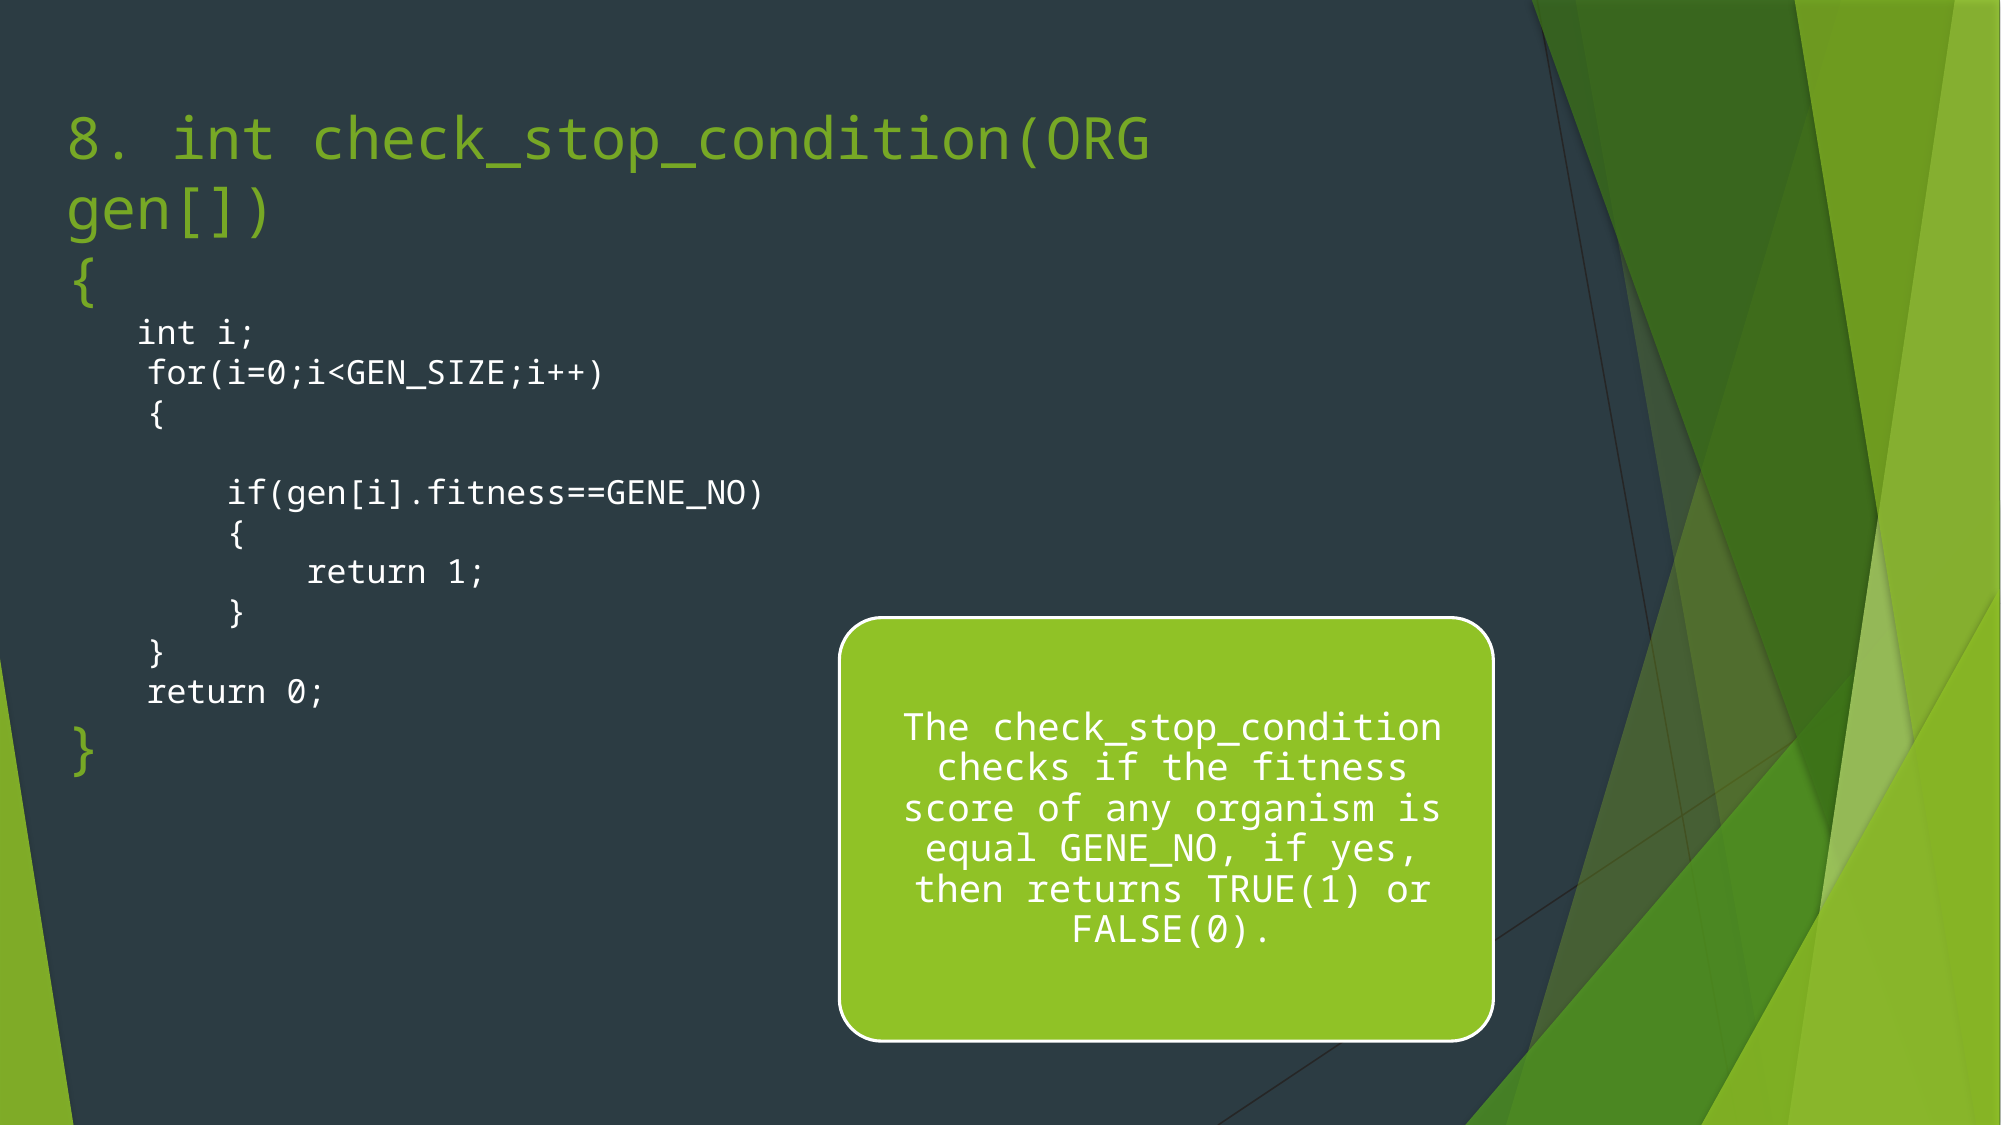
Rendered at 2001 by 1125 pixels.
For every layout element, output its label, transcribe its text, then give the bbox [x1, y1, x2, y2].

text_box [838, 617, 1494, 1042]
text_box 8. int check_stop_condition(ORG gen[]) { int i; for(i=0;i<GEN_SIZE;i++) { if(gen[i].fitness==GENE_NO) { return 1; } } return 0; } [51, 93, 1348, 788]
